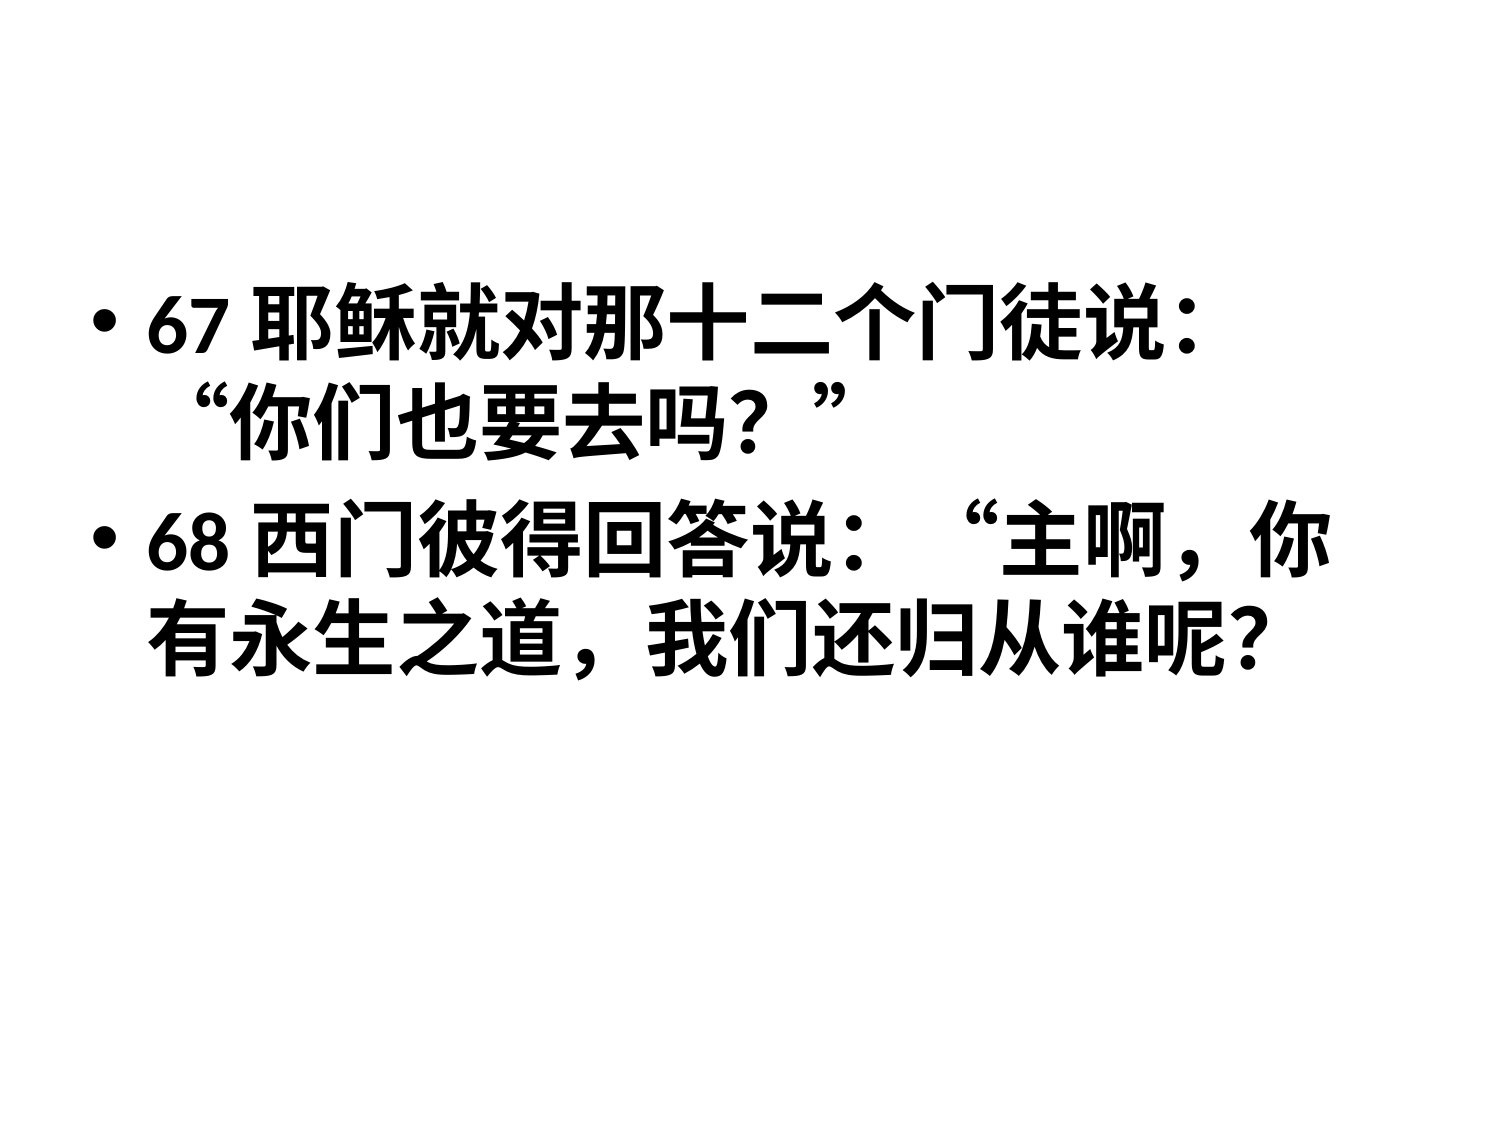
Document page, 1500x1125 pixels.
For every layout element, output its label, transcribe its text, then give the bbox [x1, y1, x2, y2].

list 67耶稣就对那十二个门徒说：“你们也要去吗？” 68西门彼得回答说：“主啊，你有永生之道，我们还归从谁呢？ [75, 262, 1425, 1005]
